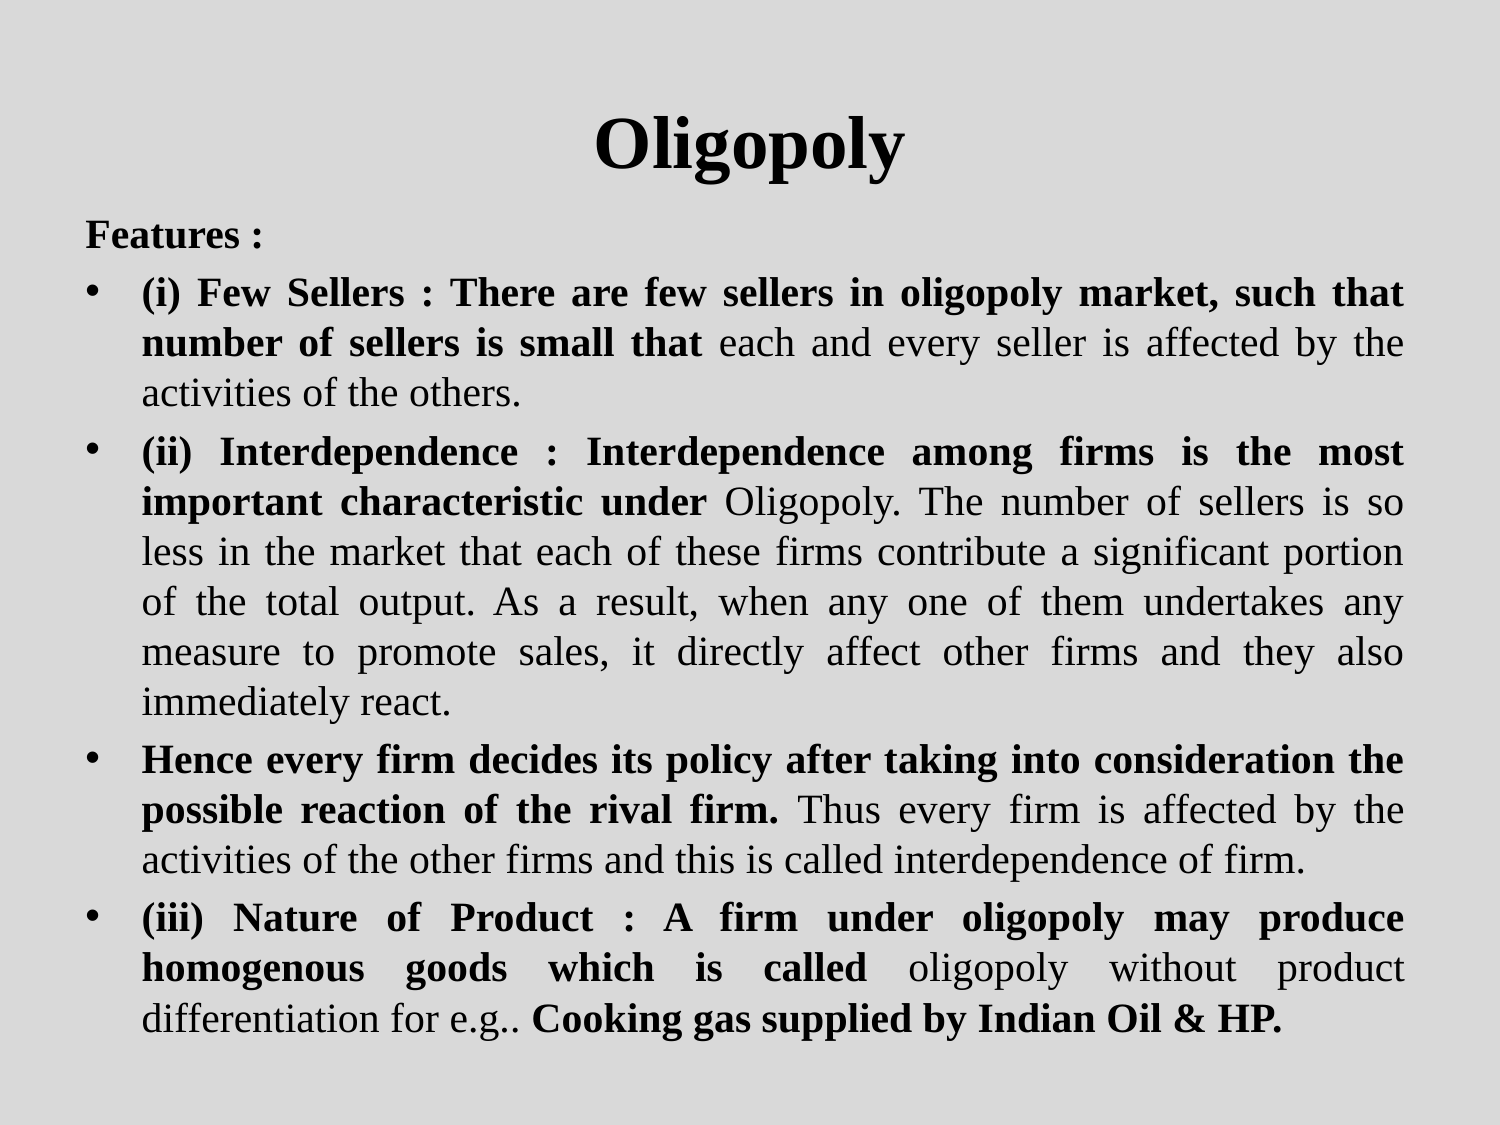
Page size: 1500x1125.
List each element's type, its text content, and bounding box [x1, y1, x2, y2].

title Oligopoly [75, 45, 1425, 233]
list Features : (i) Few Sellers : There are few sellers in oligopoly market, such that number of sellers is small that each and every seller is affected by the activities of the others. (ii) Interdependence : Interdependence among firms is the most important characteristic under Oligopoly. The number of sellers is so less in the market that each of these firms contribute a significant portion of the total output. As a result, when any one of them undertakes any measure to promote sales, it directly affect other firms and they also immediately react. Hence every firm decides its policy after taking into consideration the possible reaction of the rival firm. Thus every firm is affected by the activities of the other firms and this is called interdependence of firm. (iii) Nature of Product : A firm under oligopoly may produce homogenous goods which is called oligopoly without product differentiation for e.g.. Cooking gas supplied by Indian Oil & HP. [70, 199, 1421, 1008]
